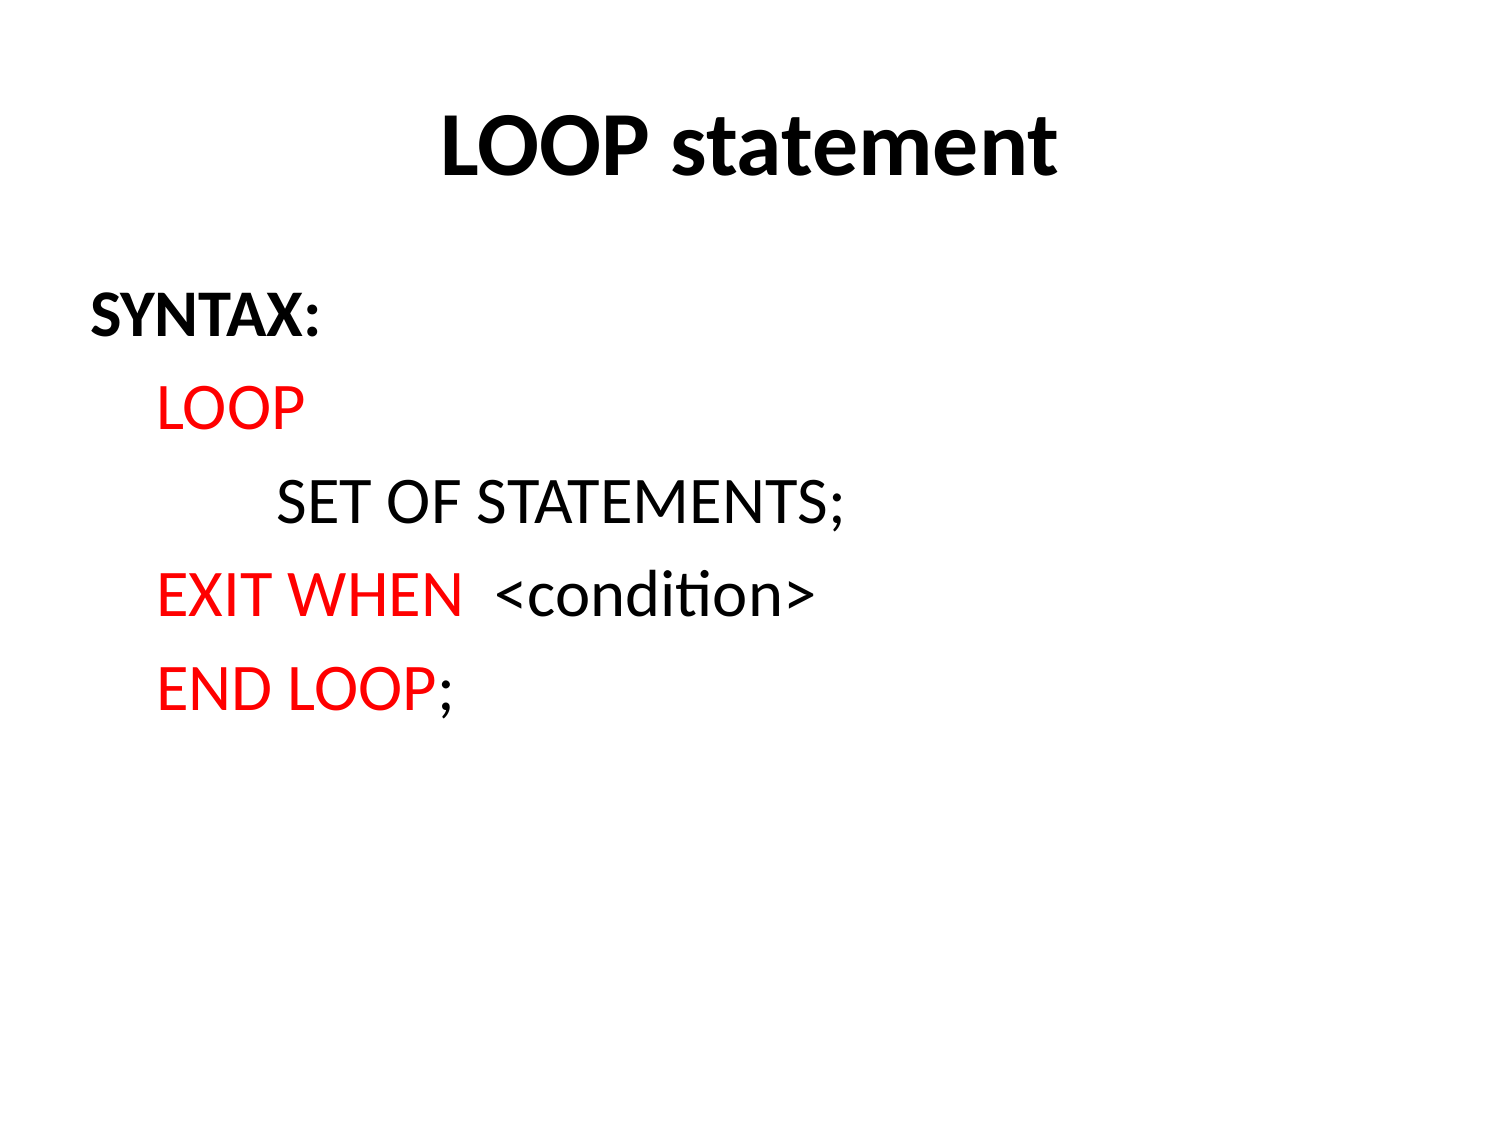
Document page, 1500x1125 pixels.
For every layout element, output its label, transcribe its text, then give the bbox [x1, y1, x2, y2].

title LOOP statement [75, 45, 1425, 233]
list SYNTAX: LOOP SET OF STATEMENTS; EXIT WHEN <condition> END LOOP; [75, 262, 1425, 1005]
